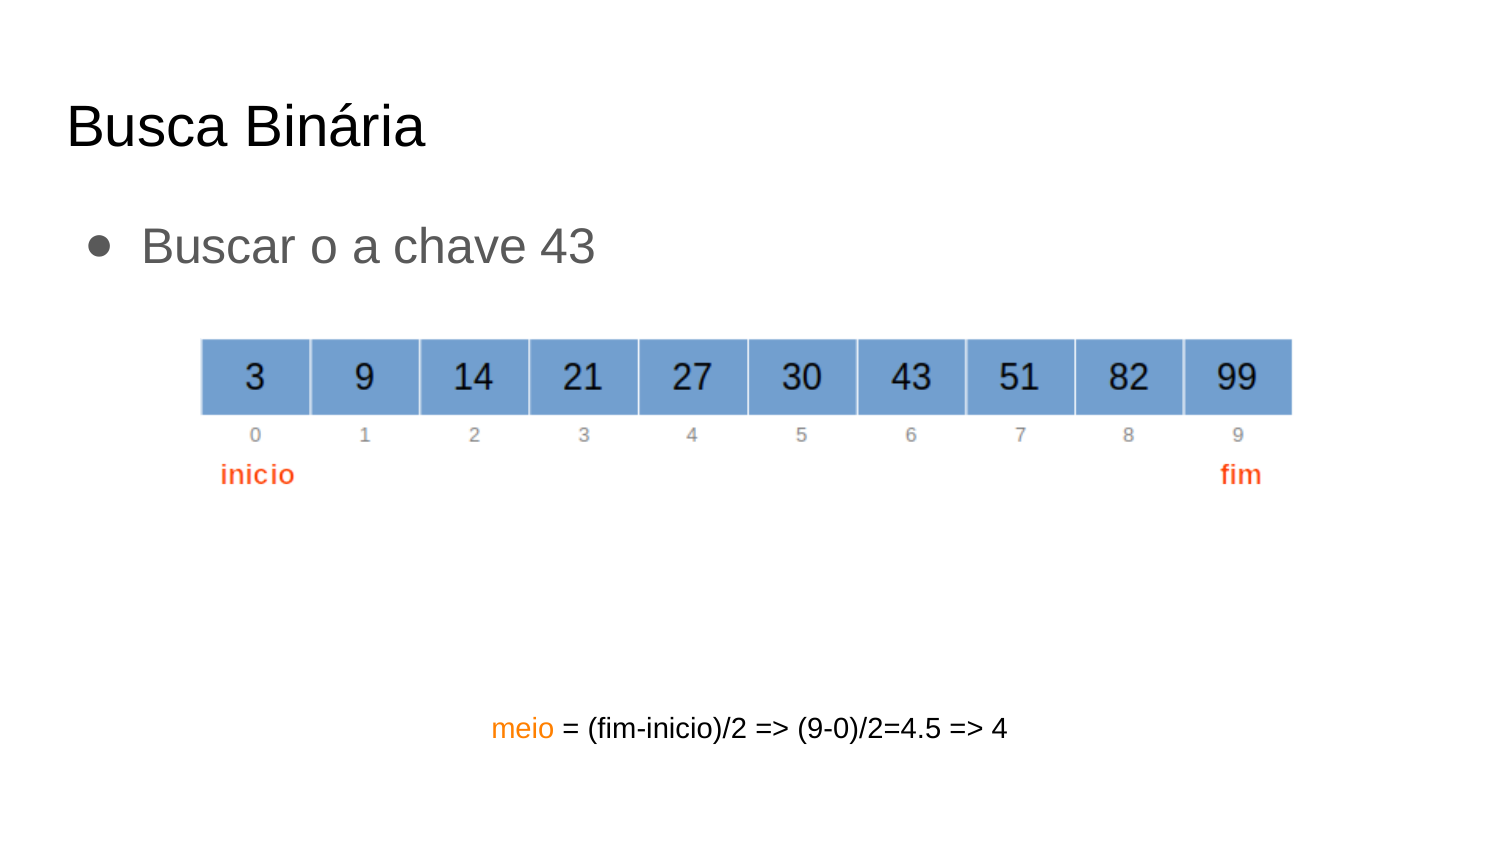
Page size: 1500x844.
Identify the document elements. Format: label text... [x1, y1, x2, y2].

picture [200, 338, 1300, 505]
text_box meio = (fim-inicio)/2 => (9-0)/2=4.5 => 4 [476, 701, 1024, 750]
text_box Busca Binária [51, 72, 1449, 167]
text_box Buscar o a chave 43 [51, 189, 1449, 750]
